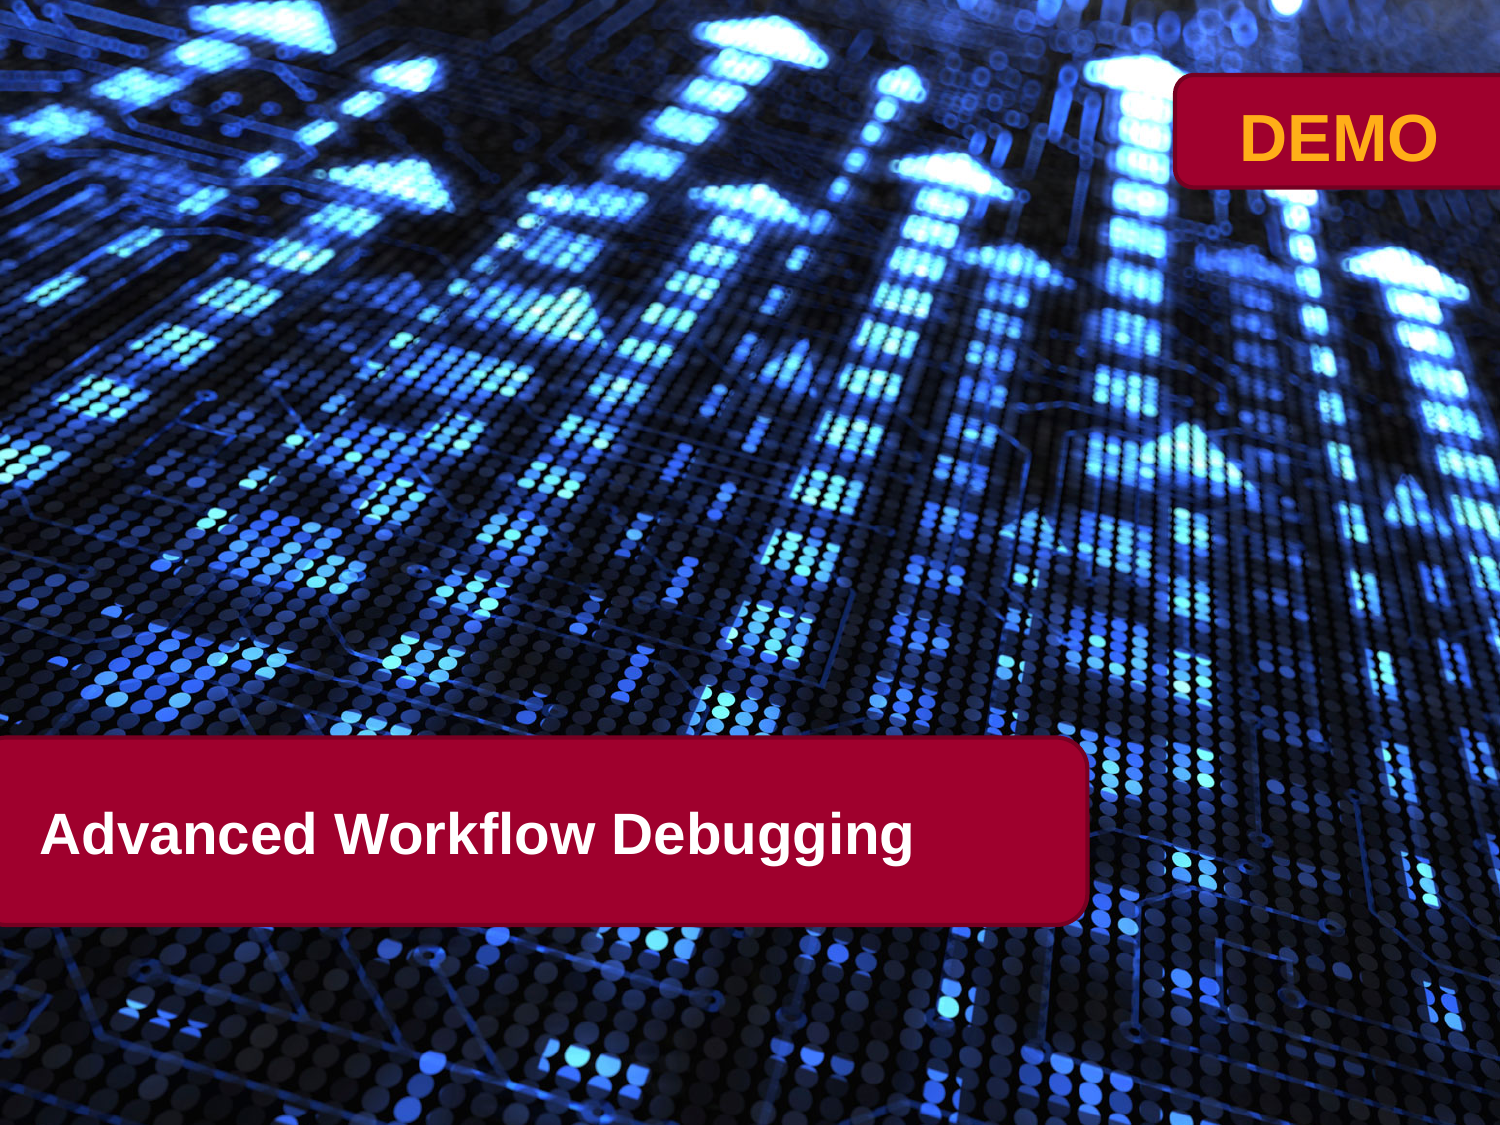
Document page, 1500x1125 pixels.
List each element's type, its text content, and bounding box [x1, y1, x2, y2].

picture [0, 0, 1500, 1125]
title Advanced Workflow Debugging [24, 750, 1063, 913]
